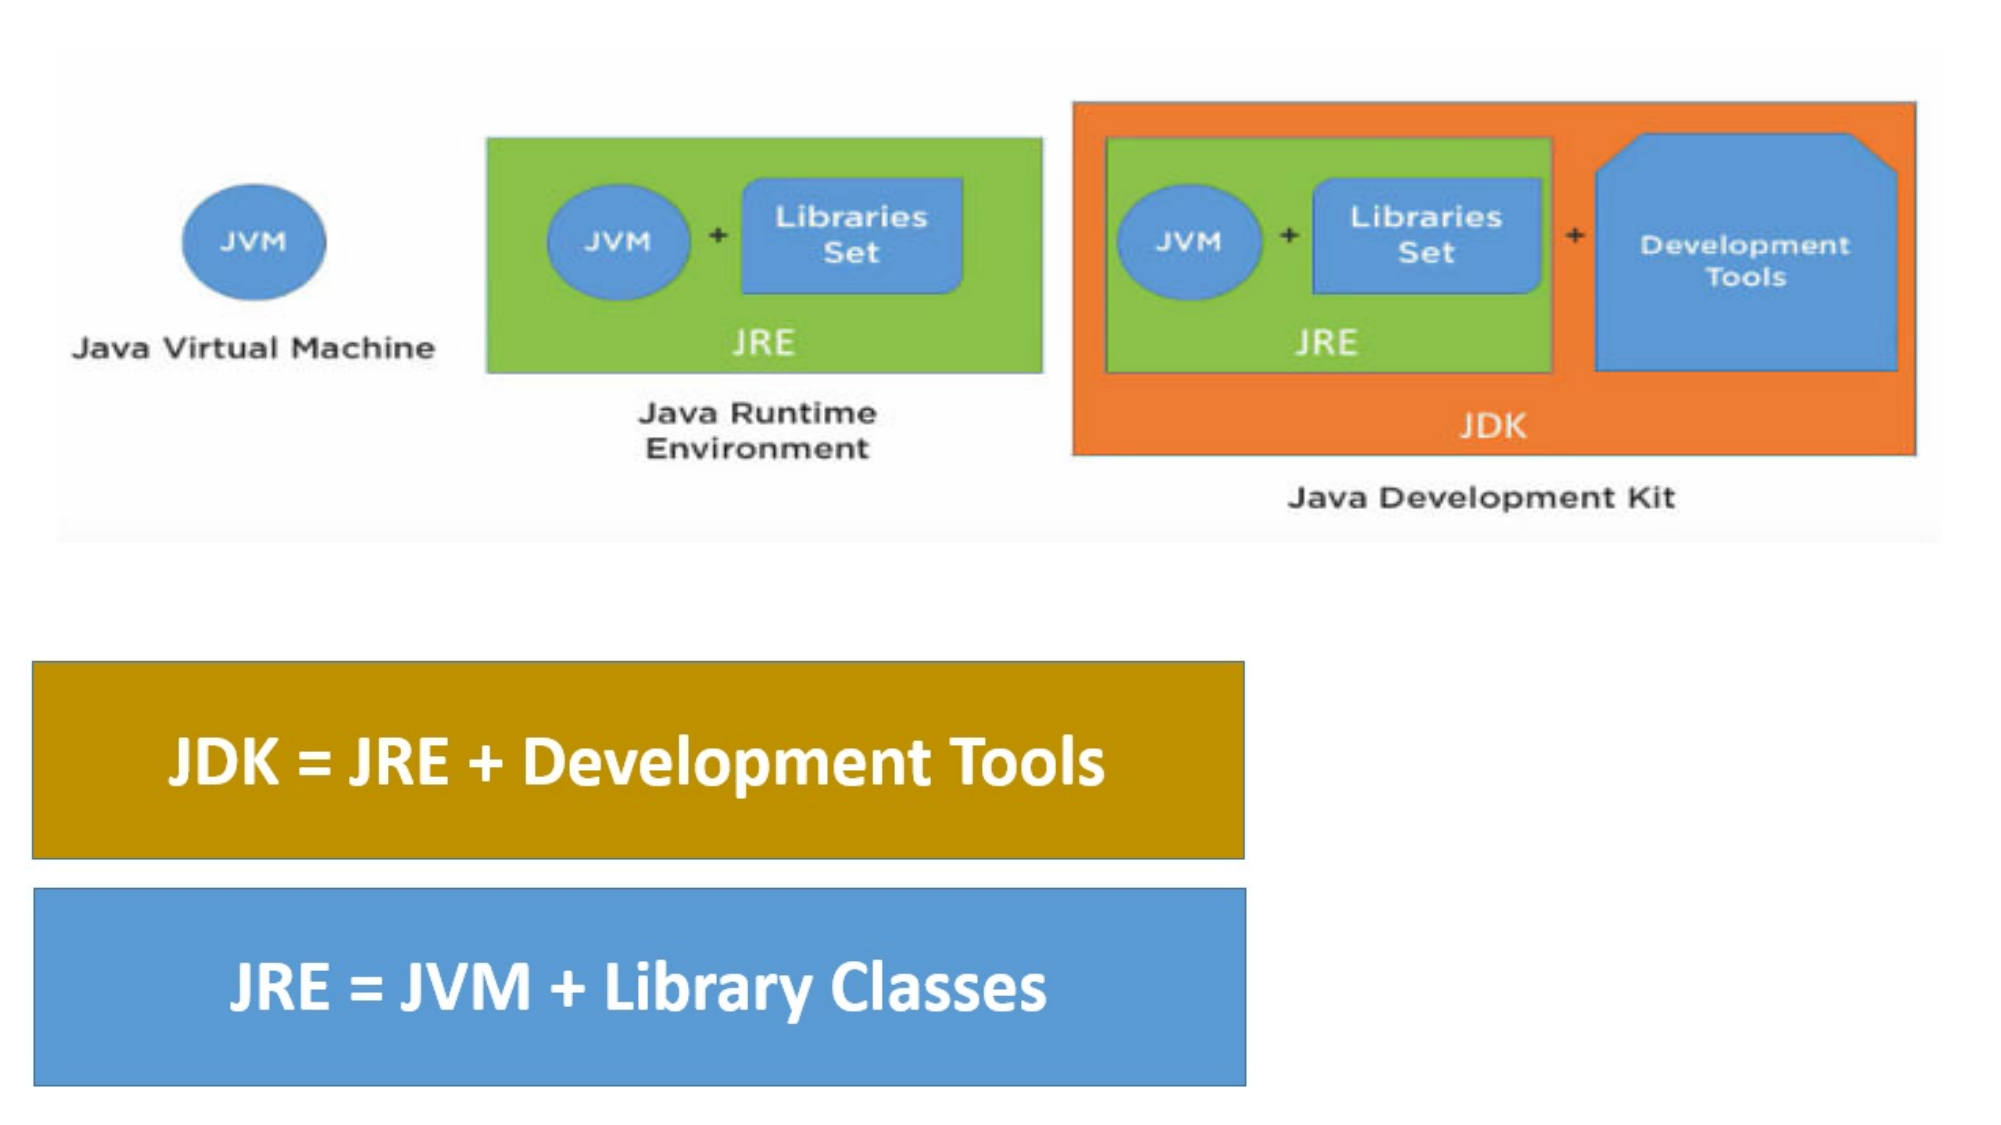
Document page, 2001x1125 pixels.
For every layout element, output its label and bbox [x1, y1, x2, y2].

picture [47, 45, 1953, 544]
picture [15, 632, 1268, 1104]
